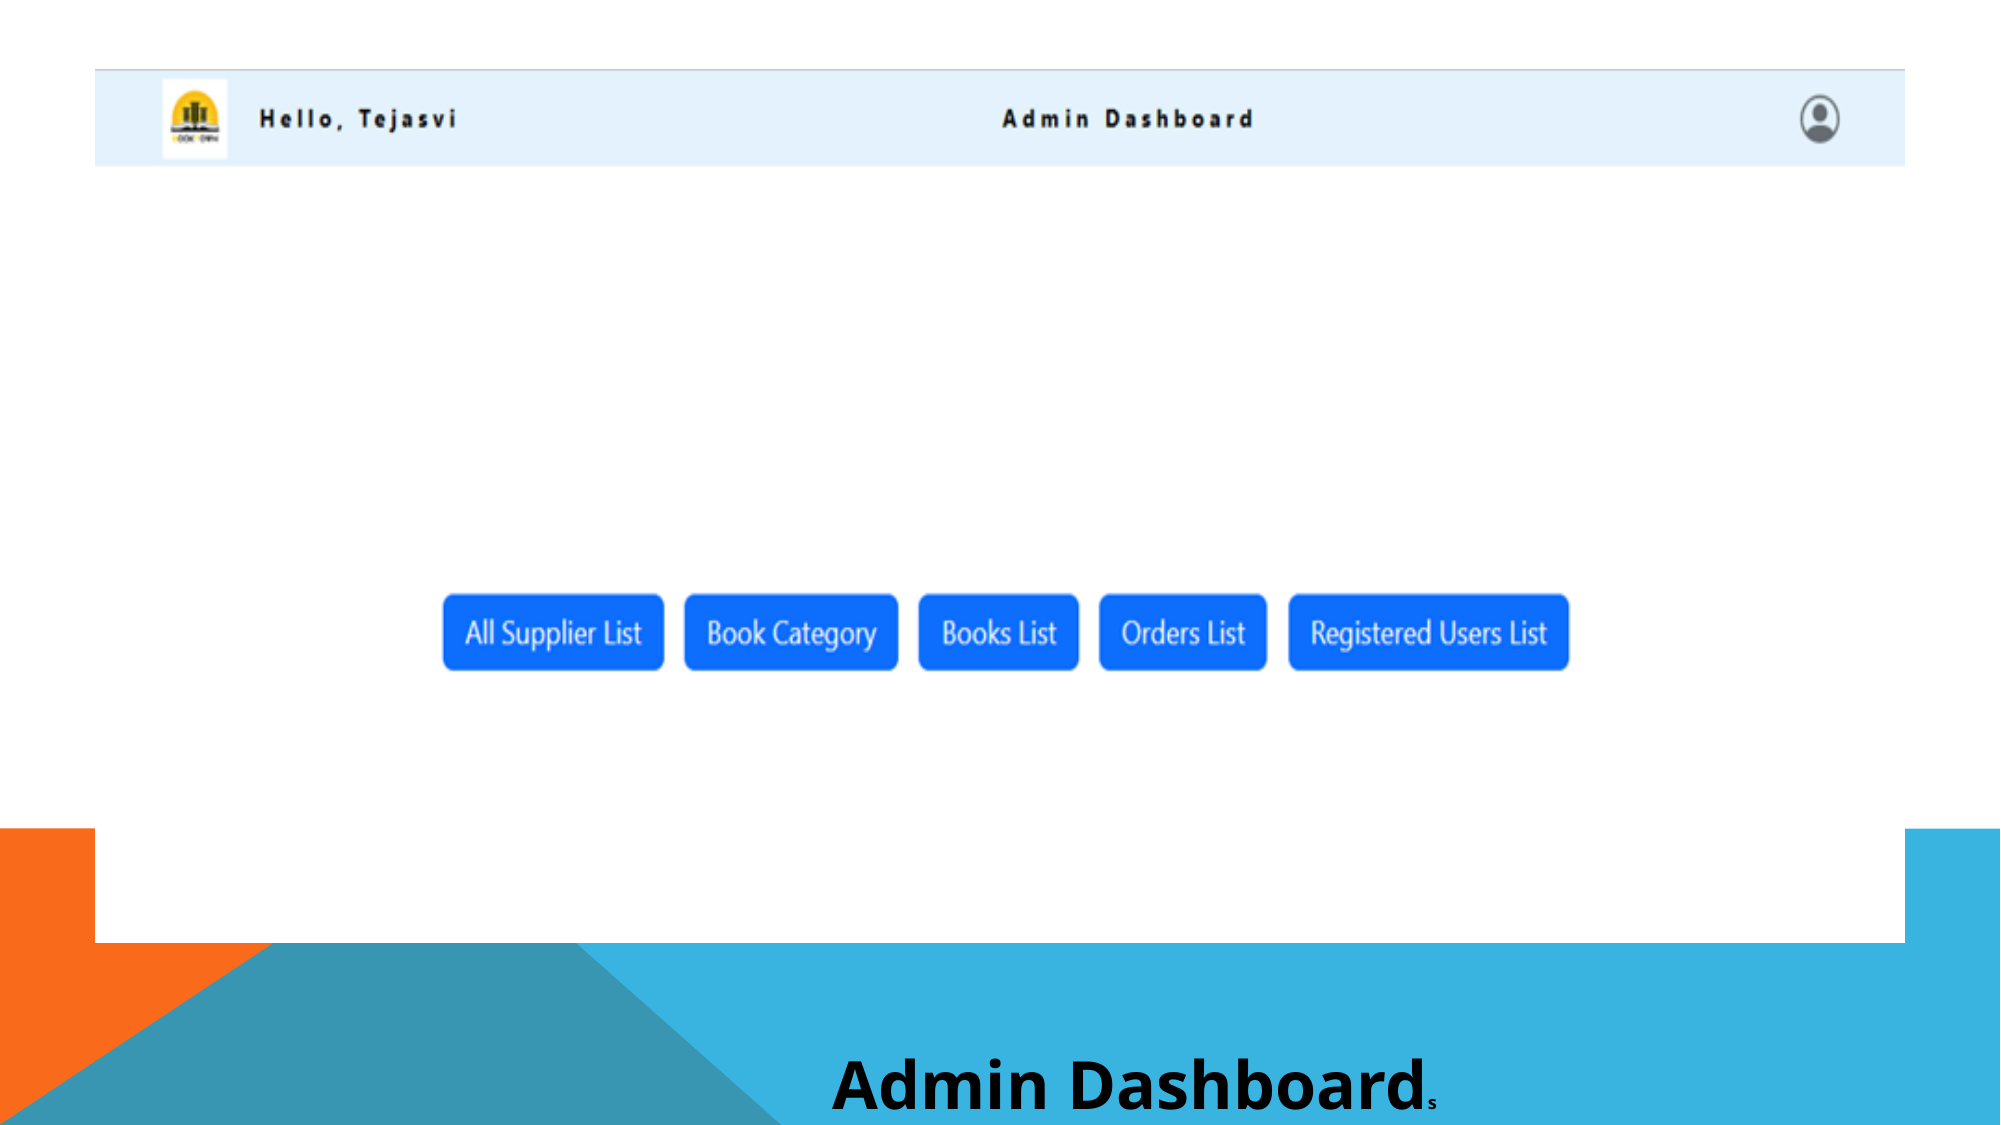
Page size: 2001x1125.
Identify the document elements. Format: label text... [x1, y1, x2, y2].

picture [95, 68, 1905, 944]
list Admin Dashboards [141, 954, 1552, 1125]
